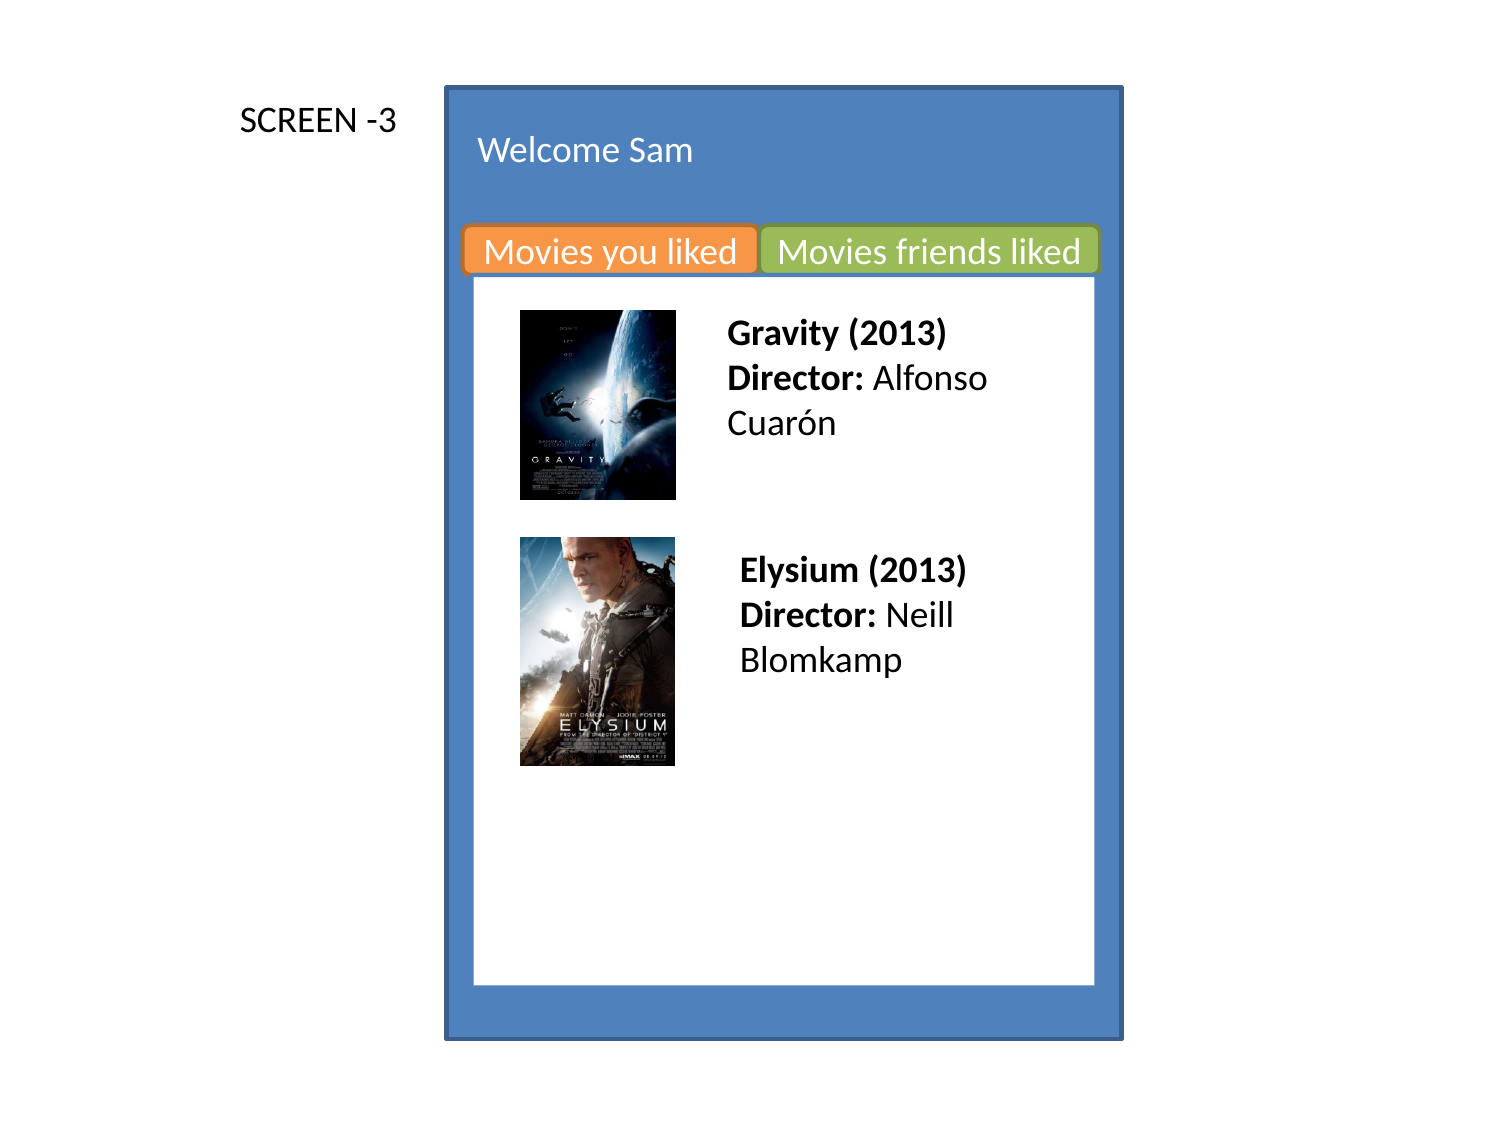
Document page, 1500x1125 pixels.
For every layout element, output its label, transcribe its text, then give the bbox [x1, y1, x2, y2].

text_box [444, 85, 1124, 1041]
text_box Elysium (2013) Director: Neill Blomkamp [725, 537, 1075, 733]
text_box Gravity (2013) Director: Alfonso Cuarón [712, 300, 1075, 496]
picture [520, 309, 676, 501]
picture [520, 537, 675, 766]
text_box Movies friends liked [756, 222, 1103, 274]
text_box SCREEN -3 [225, 87, 421, 148]
text_box Movies you liked [460, 222, 759, 277]
text_box Welcome Sam [462, 117, 725, 178]
text_box [469, 272, 1099, 990]
